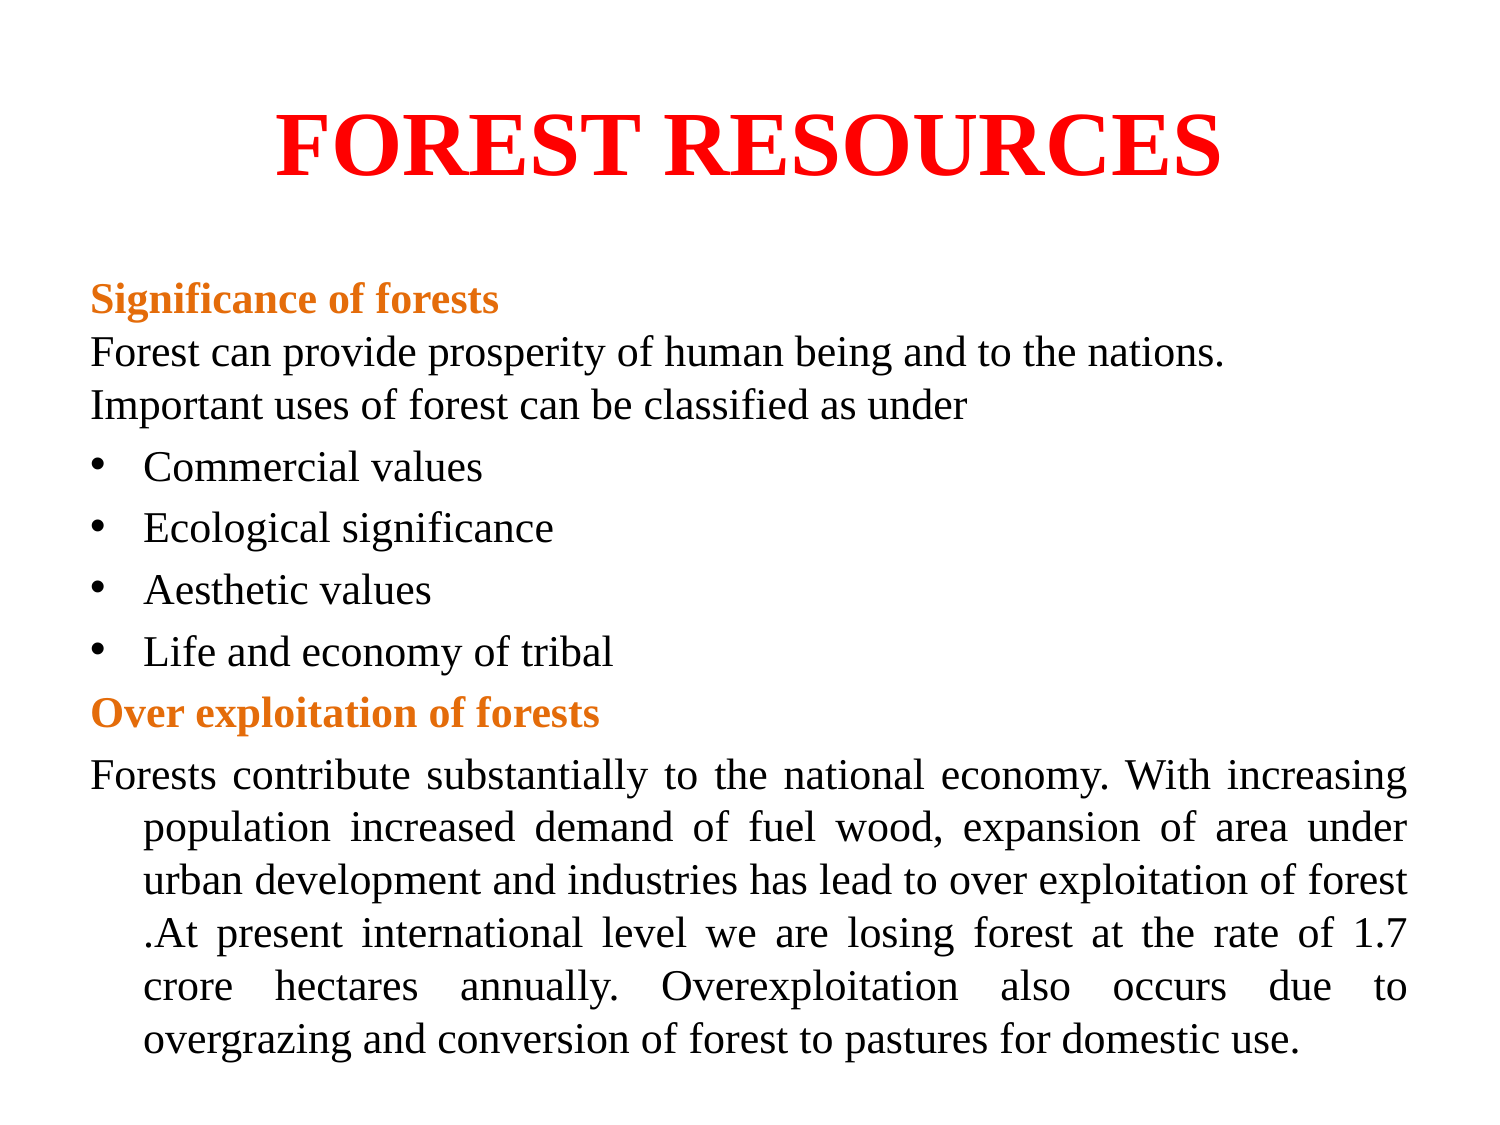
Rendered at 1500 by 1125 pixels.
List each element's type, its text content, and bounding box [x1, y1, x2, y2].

title FOREST RESOURCES [75, 45, 1425, 233]
list Significance of forests Forest can provide prosperity of human being and to the nations. Important uses of forest can be classified as under Commercial values Ecological significance Aesthetic values Life and economy of tribal Over exploitation of forests Forests contribute substantially to the national economy. With increasing population increased demand of fuel wood, expansion of area under urban development and industries has lead to over exploitation of forest .At present international level we are losing forest at the rate of 1.7 crore hectares annually. Overexploitation also occurs due to overgrazing and conversion of forest to pastures for domestic use. [75, 262, 1425, 1080]
